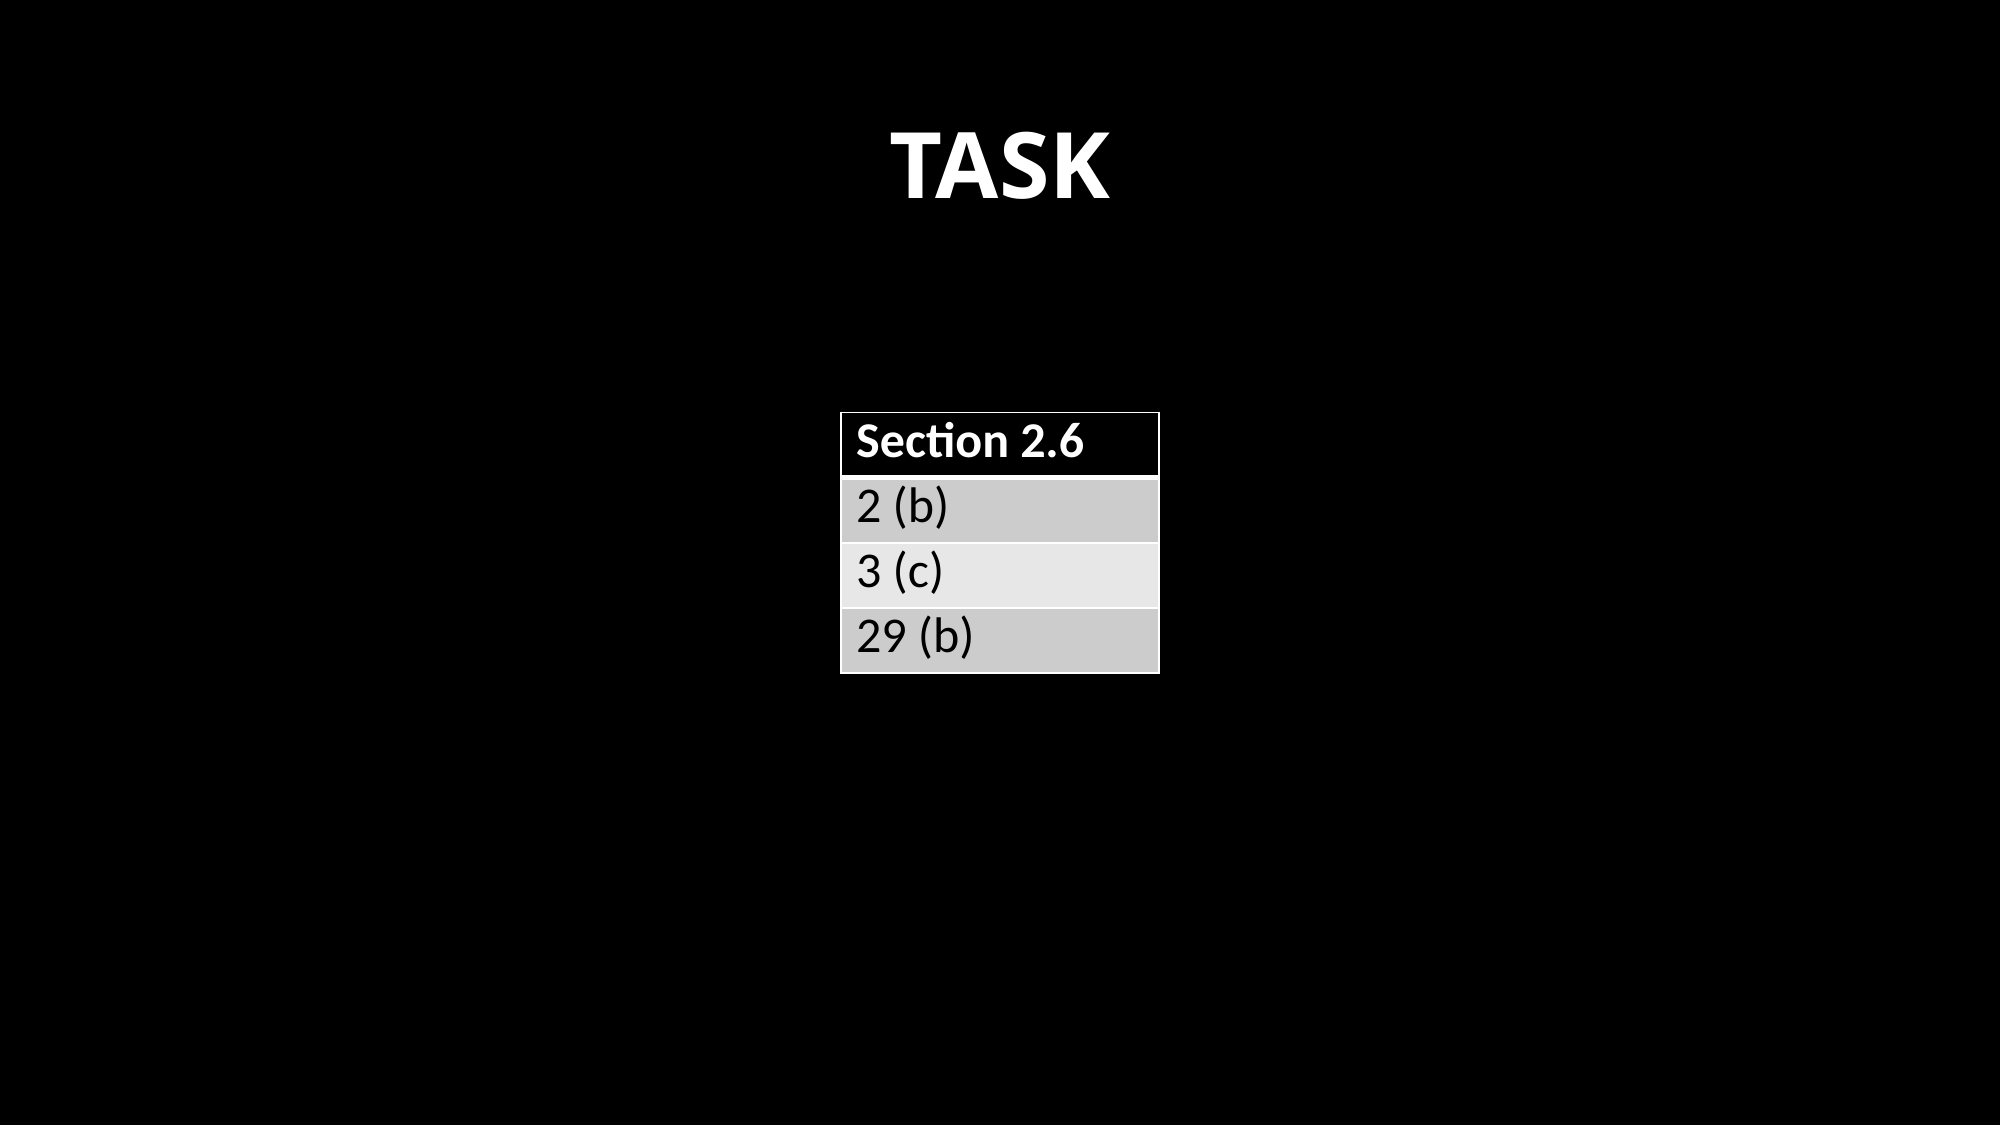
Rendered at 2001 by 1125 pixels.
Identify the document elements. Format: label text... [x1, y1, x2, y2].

table_cell 29 (b) [842, 609, 1158, 672]
table_cell 3 (c) [842, 544, 1158, 607]
table_cell 2 (b) [842, 480, 1158, 542]
title TASK [137, 59, 1863, 278]
table_header Section 2.6 [842, 413, 1158, 475]
